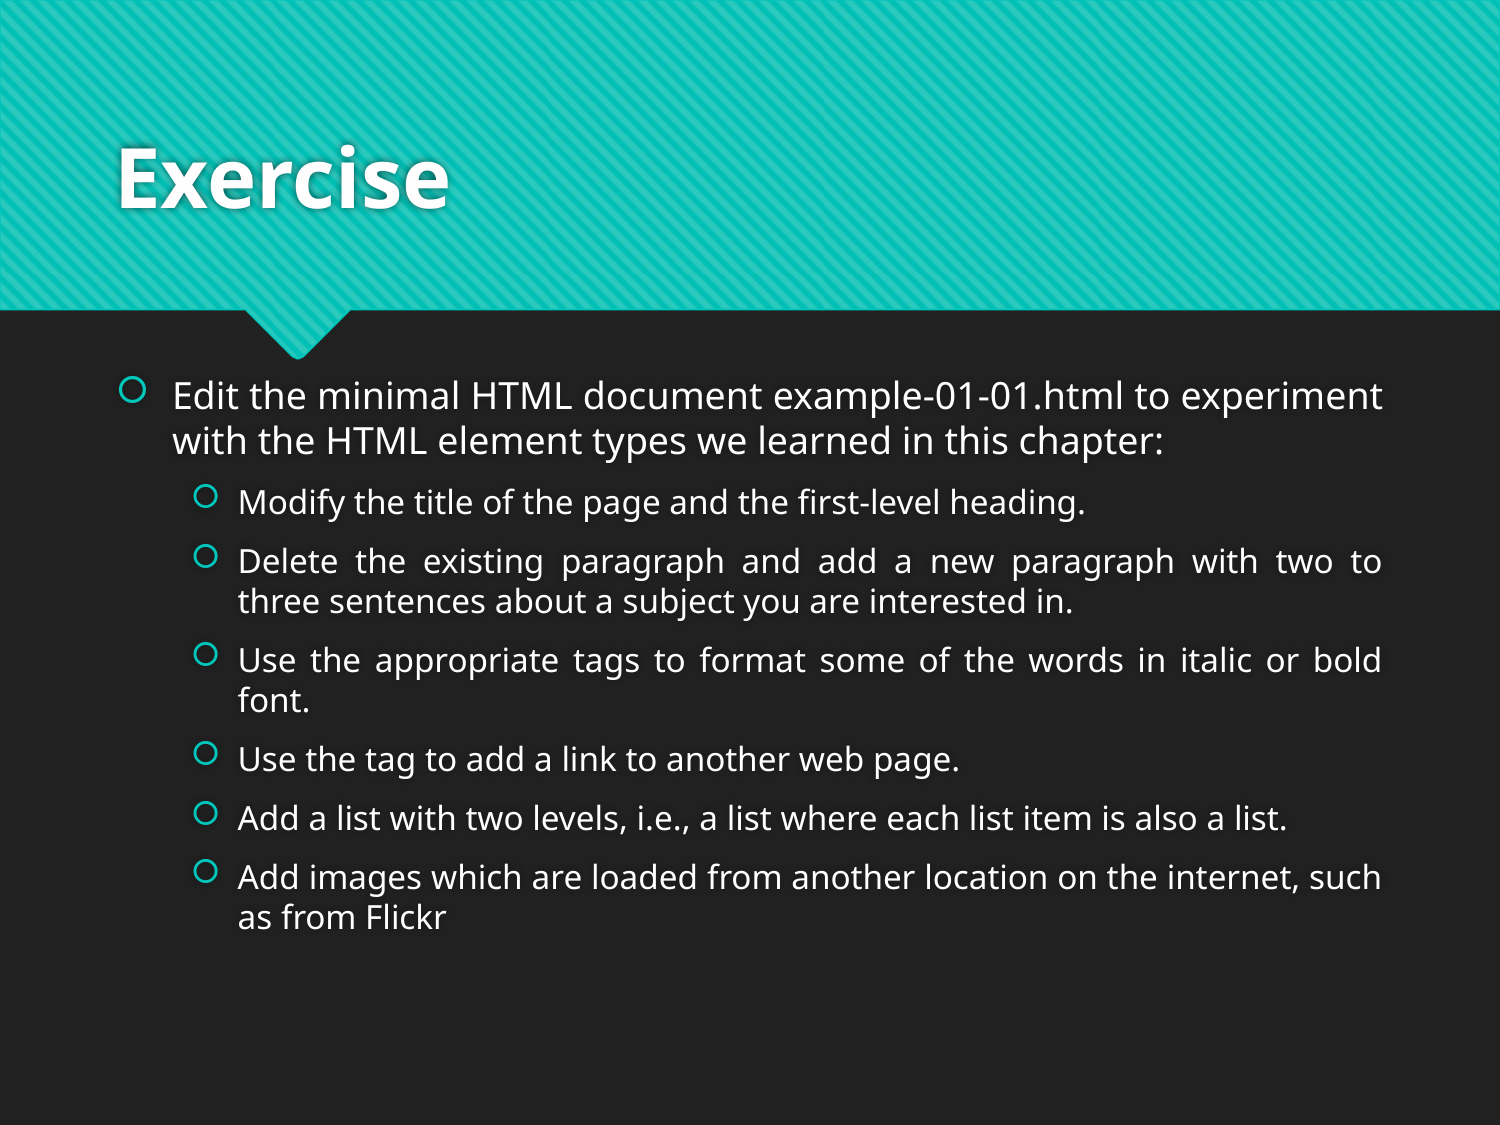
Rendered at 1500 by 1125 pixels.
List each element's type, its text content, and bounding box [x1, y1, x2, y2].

title Exercise [99, 73, 1401, 233]
list Edit the minimal HTML document example-01-01.html to experiment with the HTML element types we learned in this chapter: Modify the title of the page and the first-level heading. Delete the existing paragraph and add a new paragraph with two to three sentences about a subject you are interested in. Use the appropriate tags to format some of the words in italic or bold font. Use the tag to add a link to another web page. Add a list with two levels, i.e., a list where each list item is also a list. Add images which are loaded from another location on the internet, such as from Flickr [100, 364, 1400, 962]
